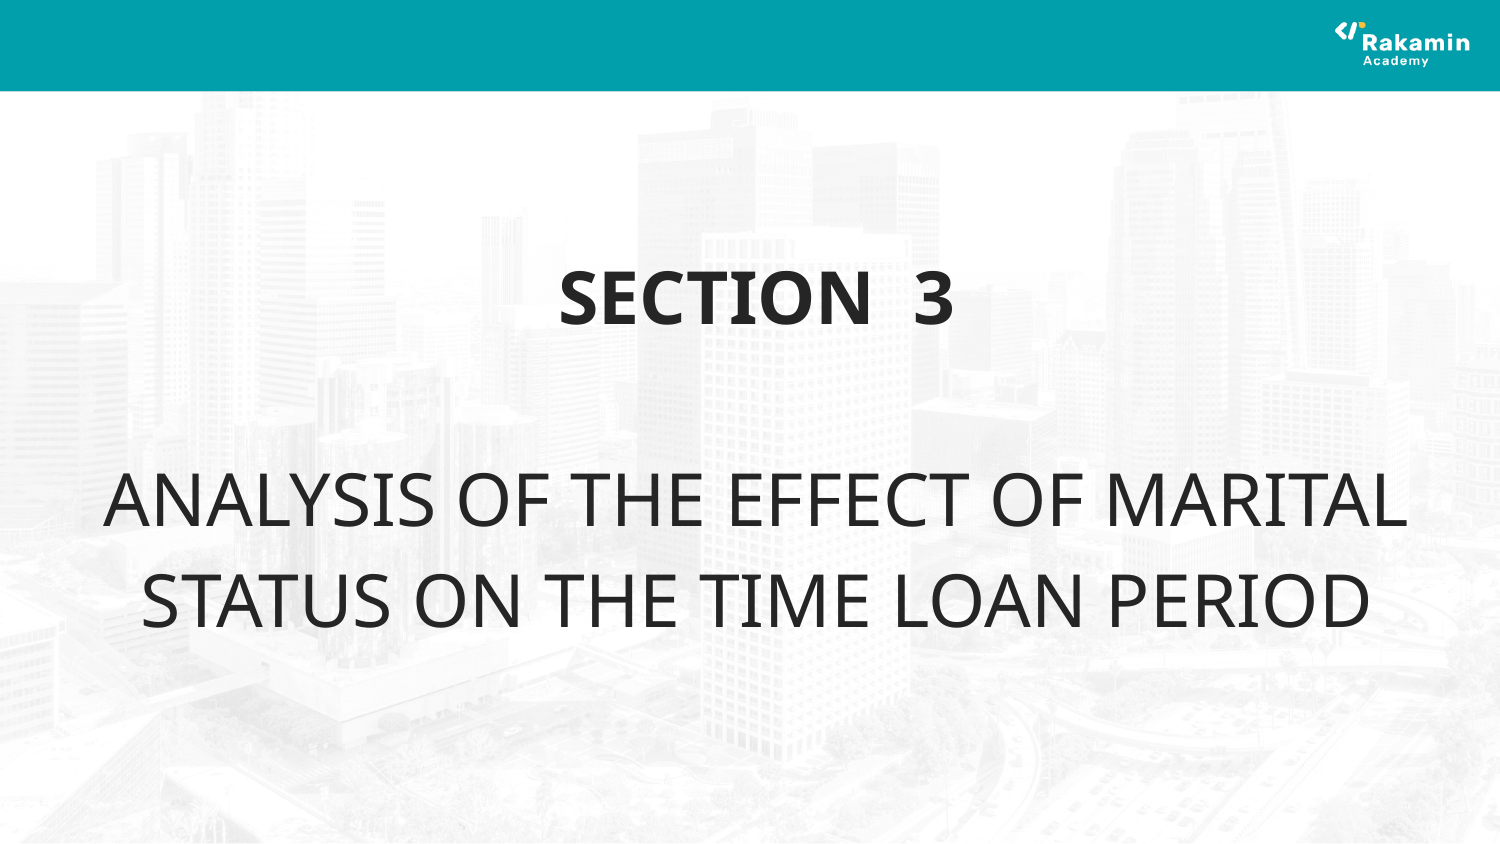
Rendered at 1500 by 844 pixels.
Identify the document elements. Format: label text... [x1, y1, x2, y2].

list SECTION 3 ANALYSIS OF THE EFFECT OF MARITAL STATUS ON THE TIME LOAN PERIOD [37, 222, 1463, 725]
picture [0, 0, 1500, 844]
